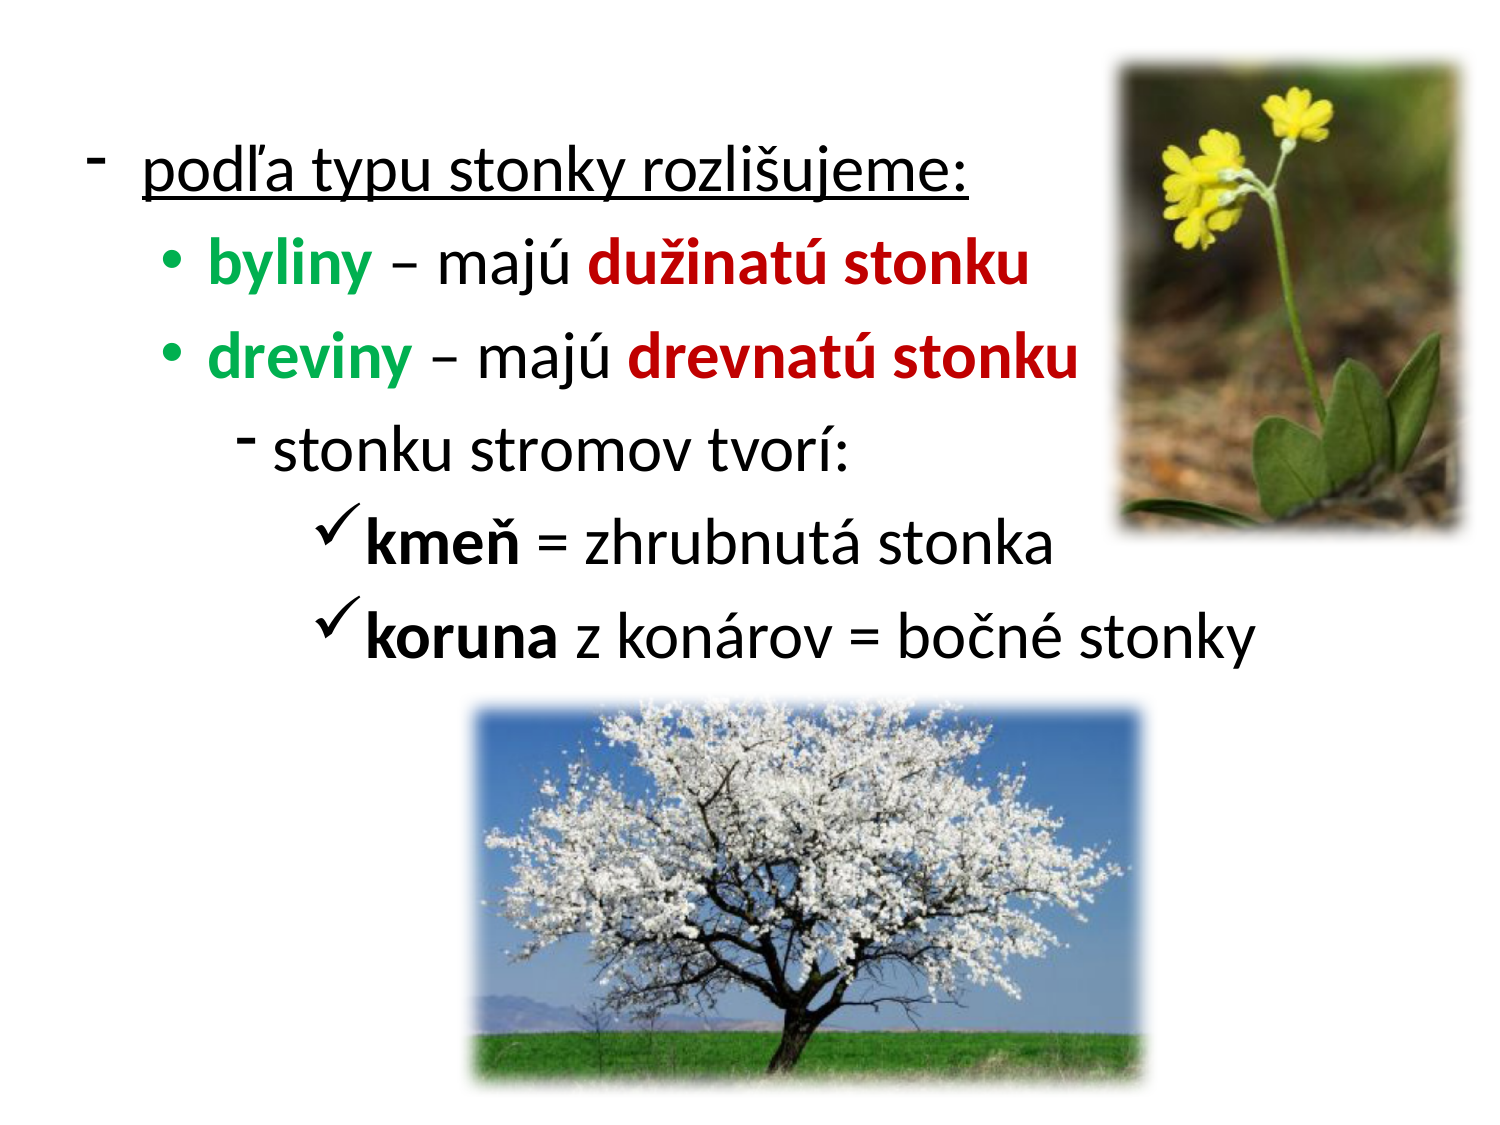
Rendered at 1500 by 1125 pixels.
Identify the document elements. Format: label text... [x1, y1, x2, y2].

picture [1101, 46, 1477, 548]
list podľa typu stonky rozlišujeme: byliny – majú dužinatú stonku dreviny – majú drevnatú stonku stonku stromov tvorí: kmeň = zhrubnutá stonka koruna z konárov = bočné stonky [70, 117, 1421, 860]
picture [456, 691, 1158, 1098]
